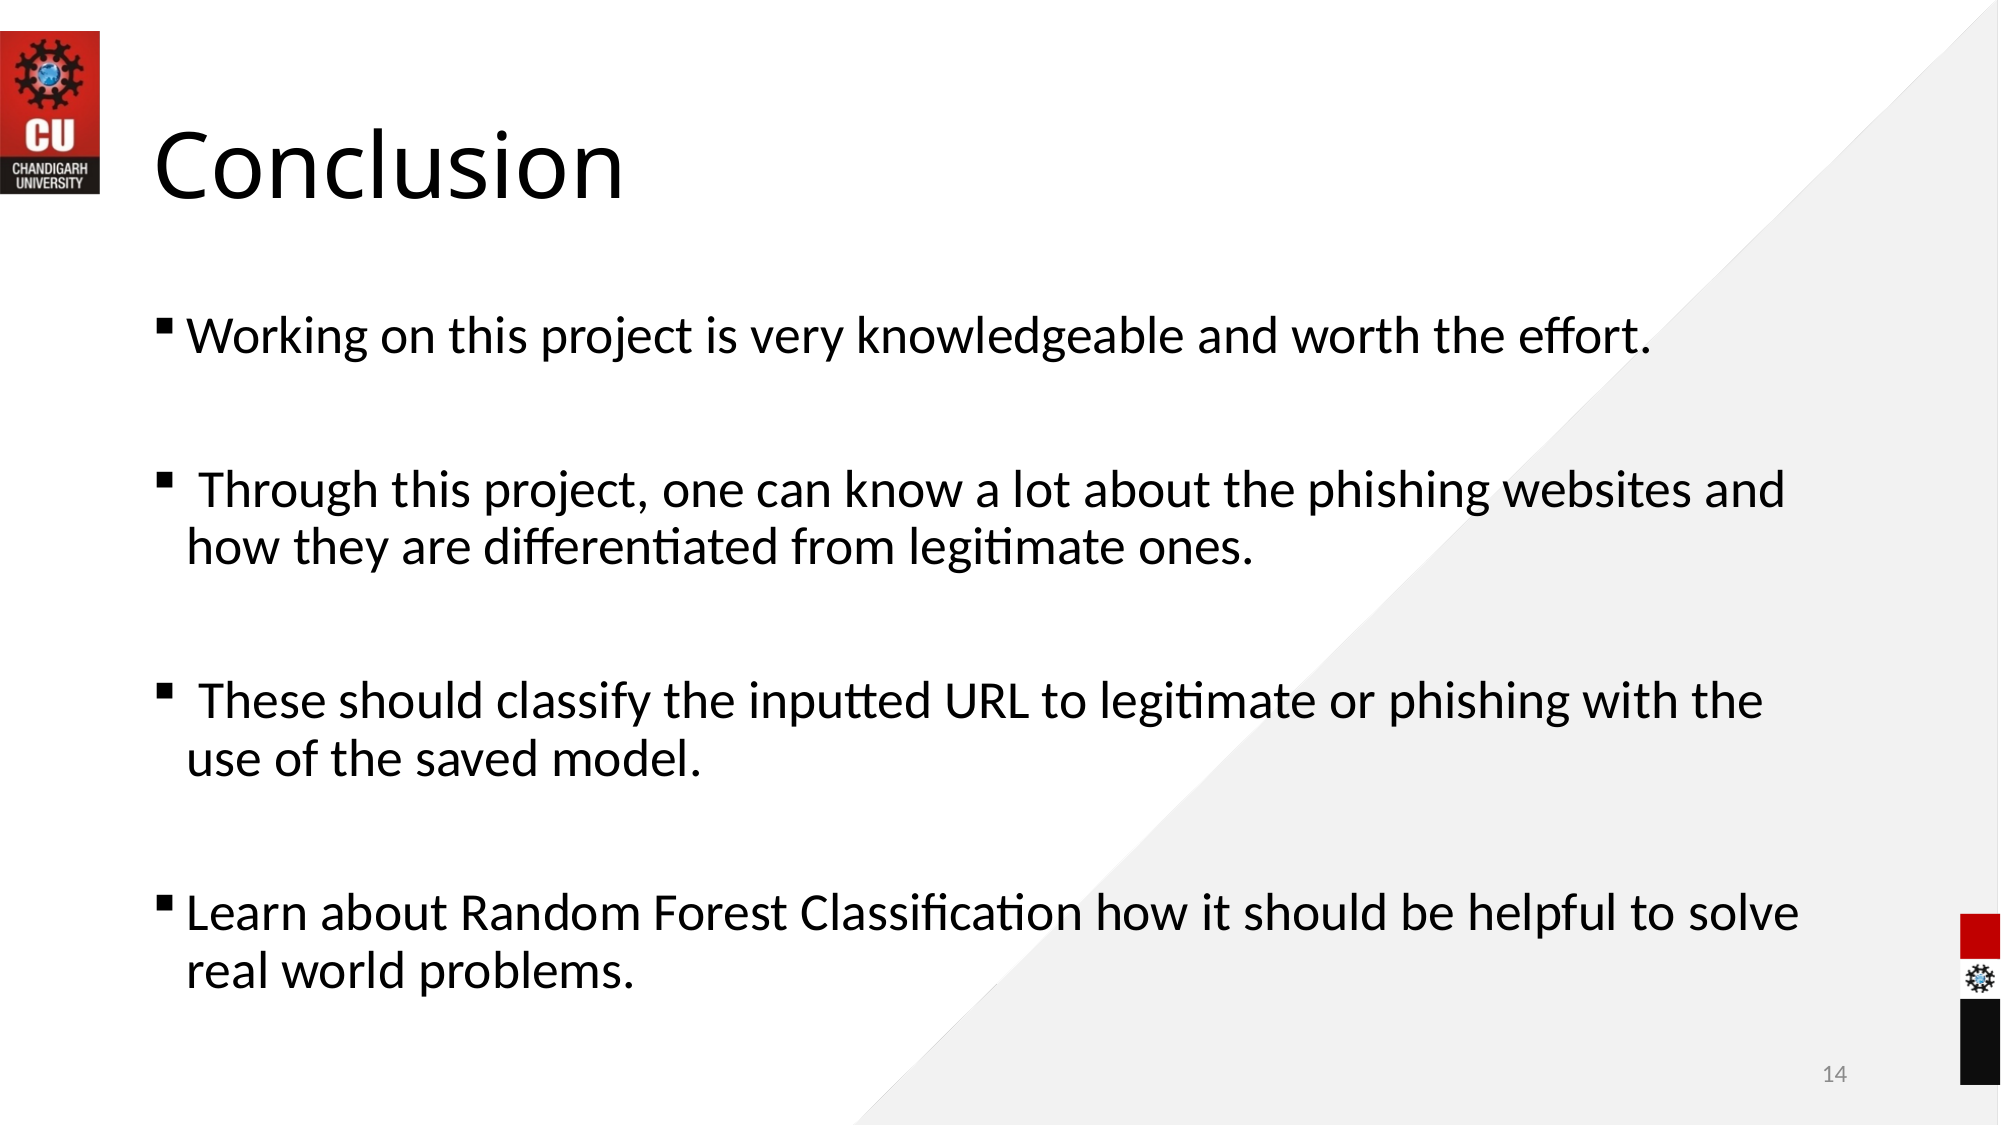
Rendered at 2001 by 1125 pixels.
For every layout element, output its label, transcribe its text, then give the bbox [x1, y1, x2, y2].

slide_number 14 [1412, 1042, 1863, 1103]
title Conclusion [137, 59, 1863, 278]
picture [0, 0, 2001, 1125]
list Working on this project is very knowledgeable and worth the effort. Through this project, one can know a lot about the phishing websites and how they are differentiated from legitimate ones. These should classify the inputted URL to legitimate or phishing with the use of the saved model. Learn about Random Forest Classification how it should be helpful to solve real world problems. [137, 299, 1863, 1014]
